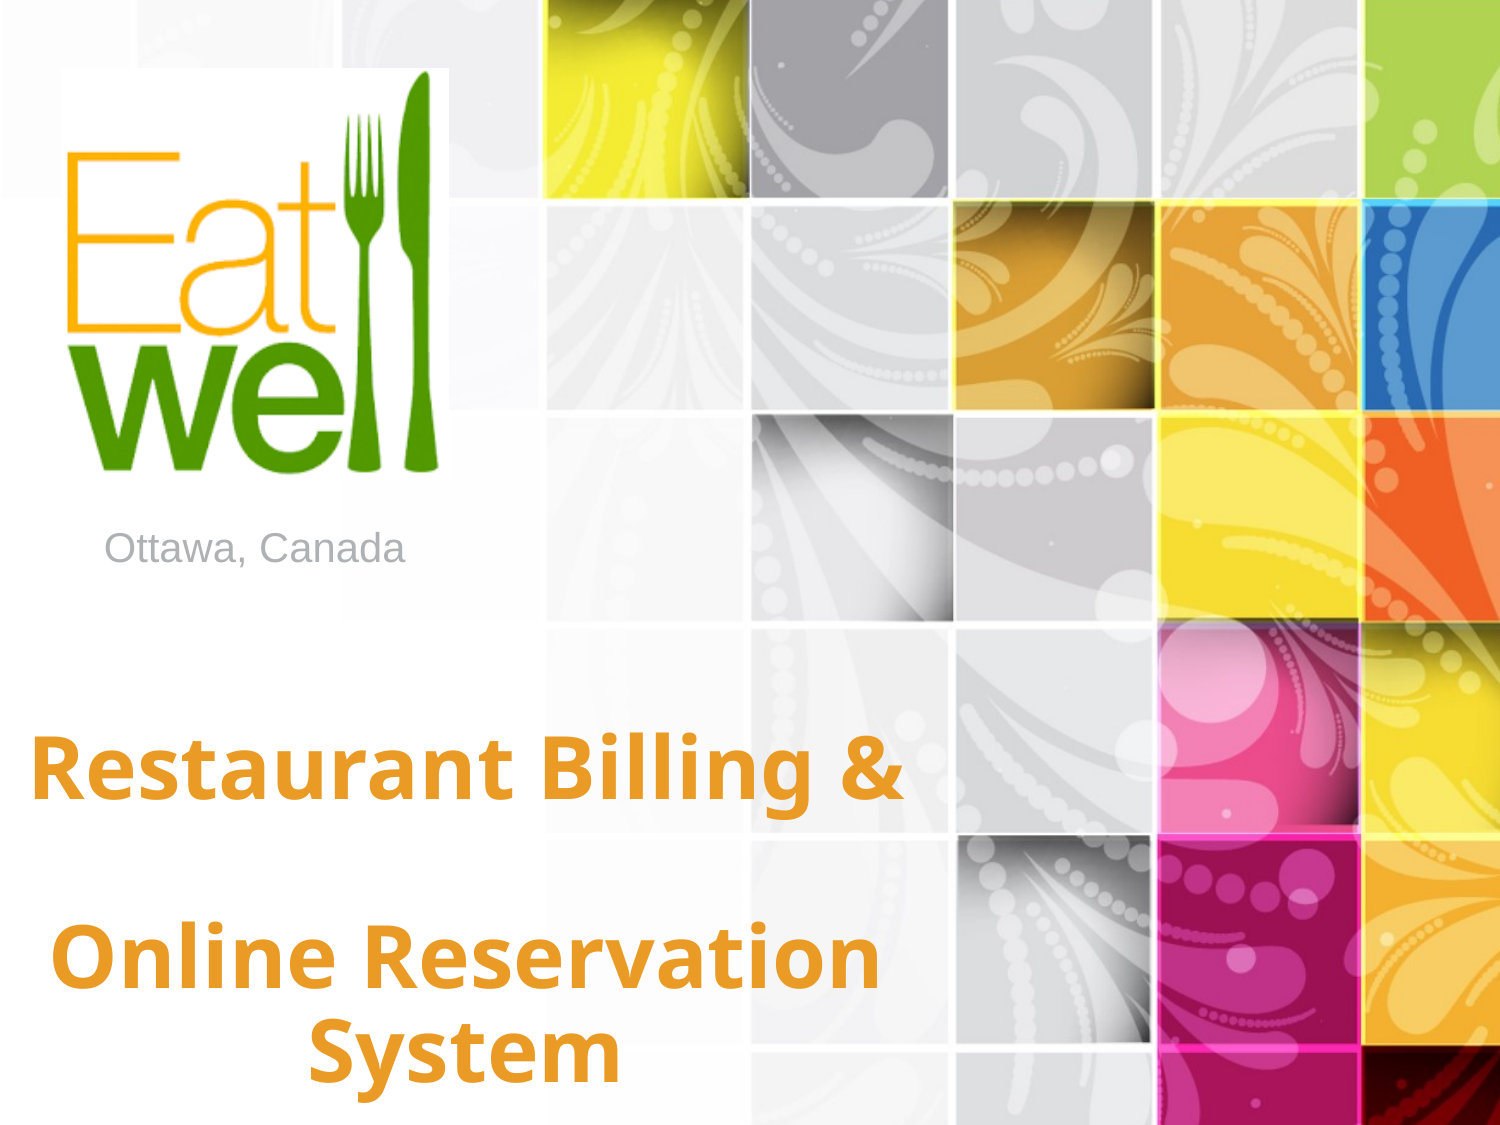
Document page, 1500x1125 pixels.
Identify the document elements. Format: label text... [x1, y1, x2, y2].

picture [1, 0, 1500, 1125]
subtitle Ottawa, Canada [0, 500, 706, 587]
title Restaurant Billing & Online Reservation System [3, 608, 930, 1110]
